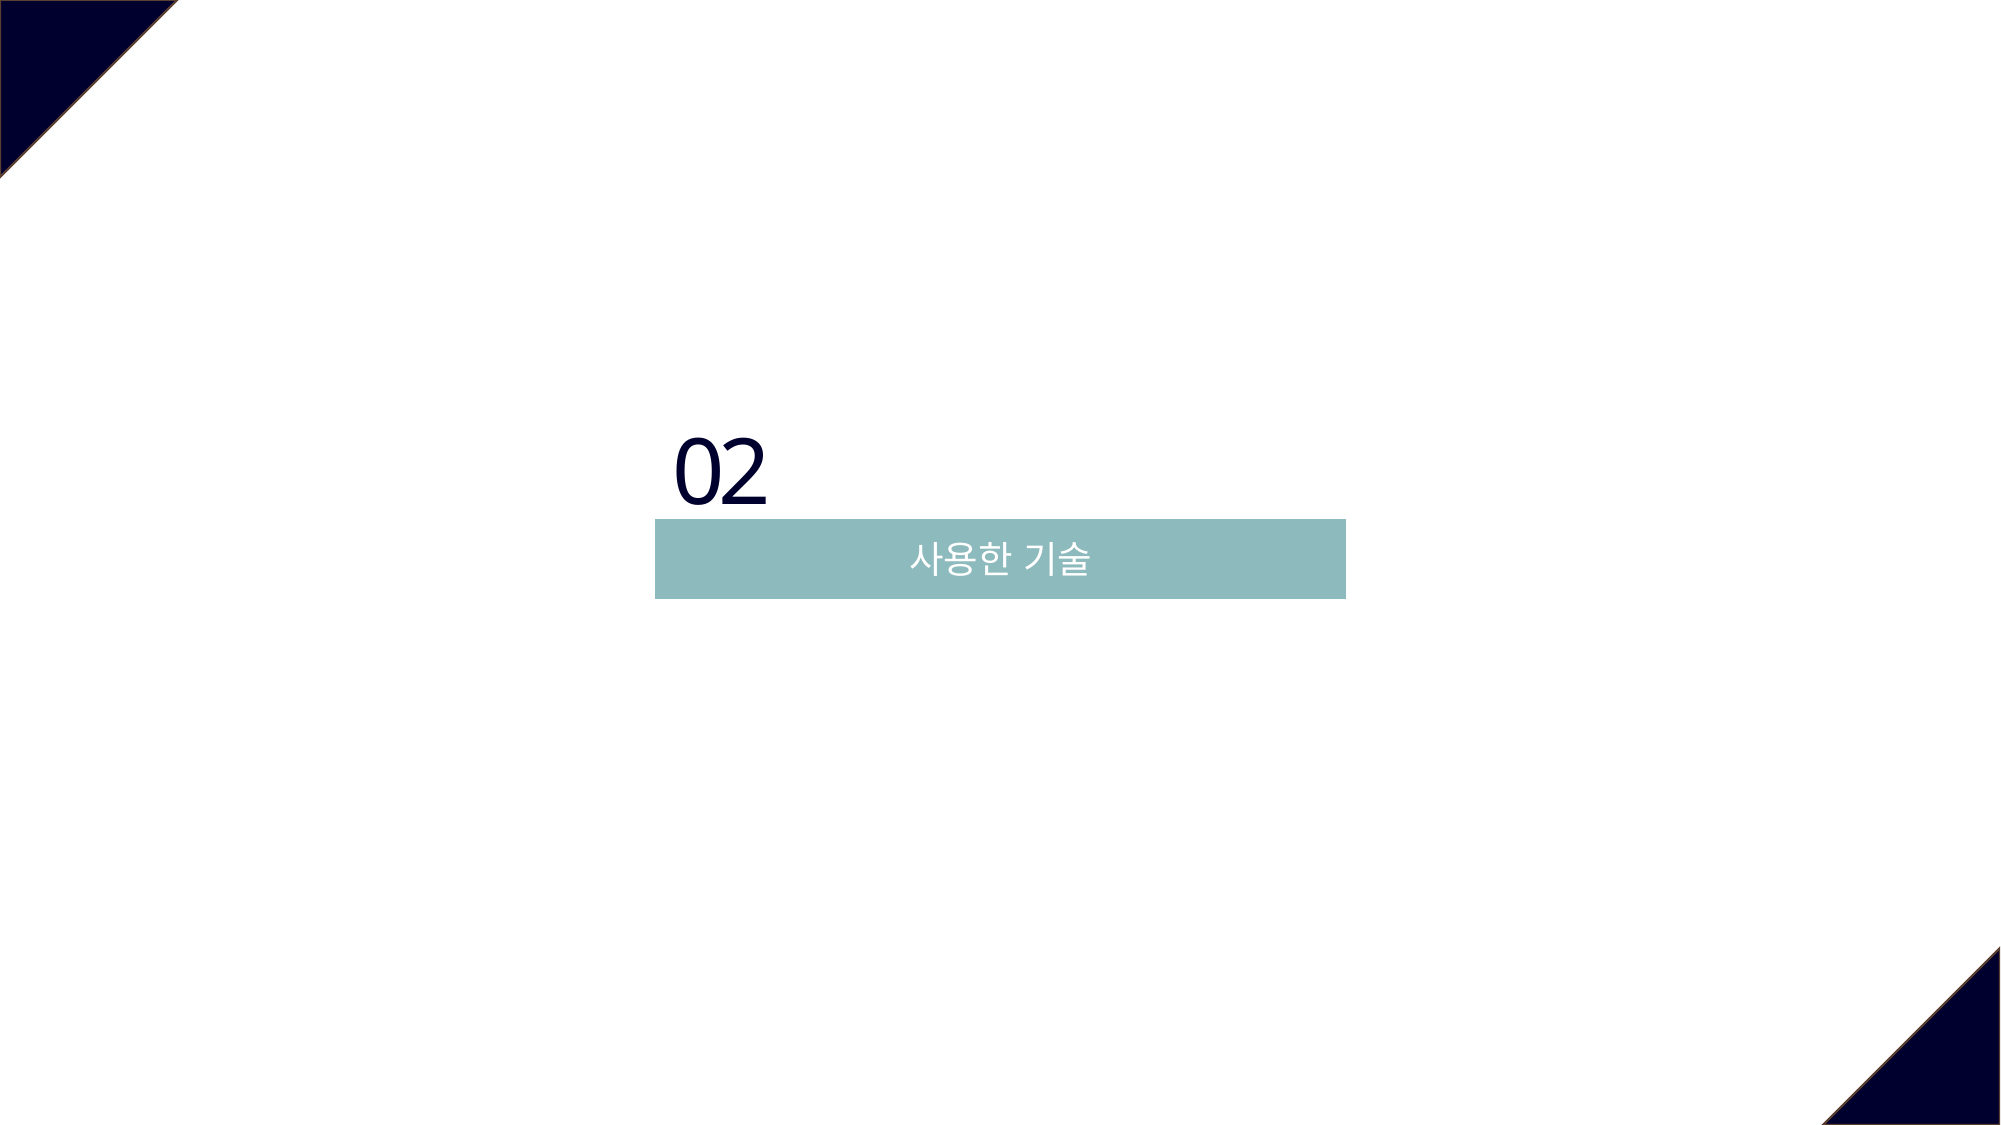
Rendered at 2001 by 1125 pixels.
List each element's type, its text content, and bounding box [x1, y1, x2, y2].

text_box 사용한 기술 [655, 519, 1346, 599]
text_box 02 [657, 405, 786, 519]
